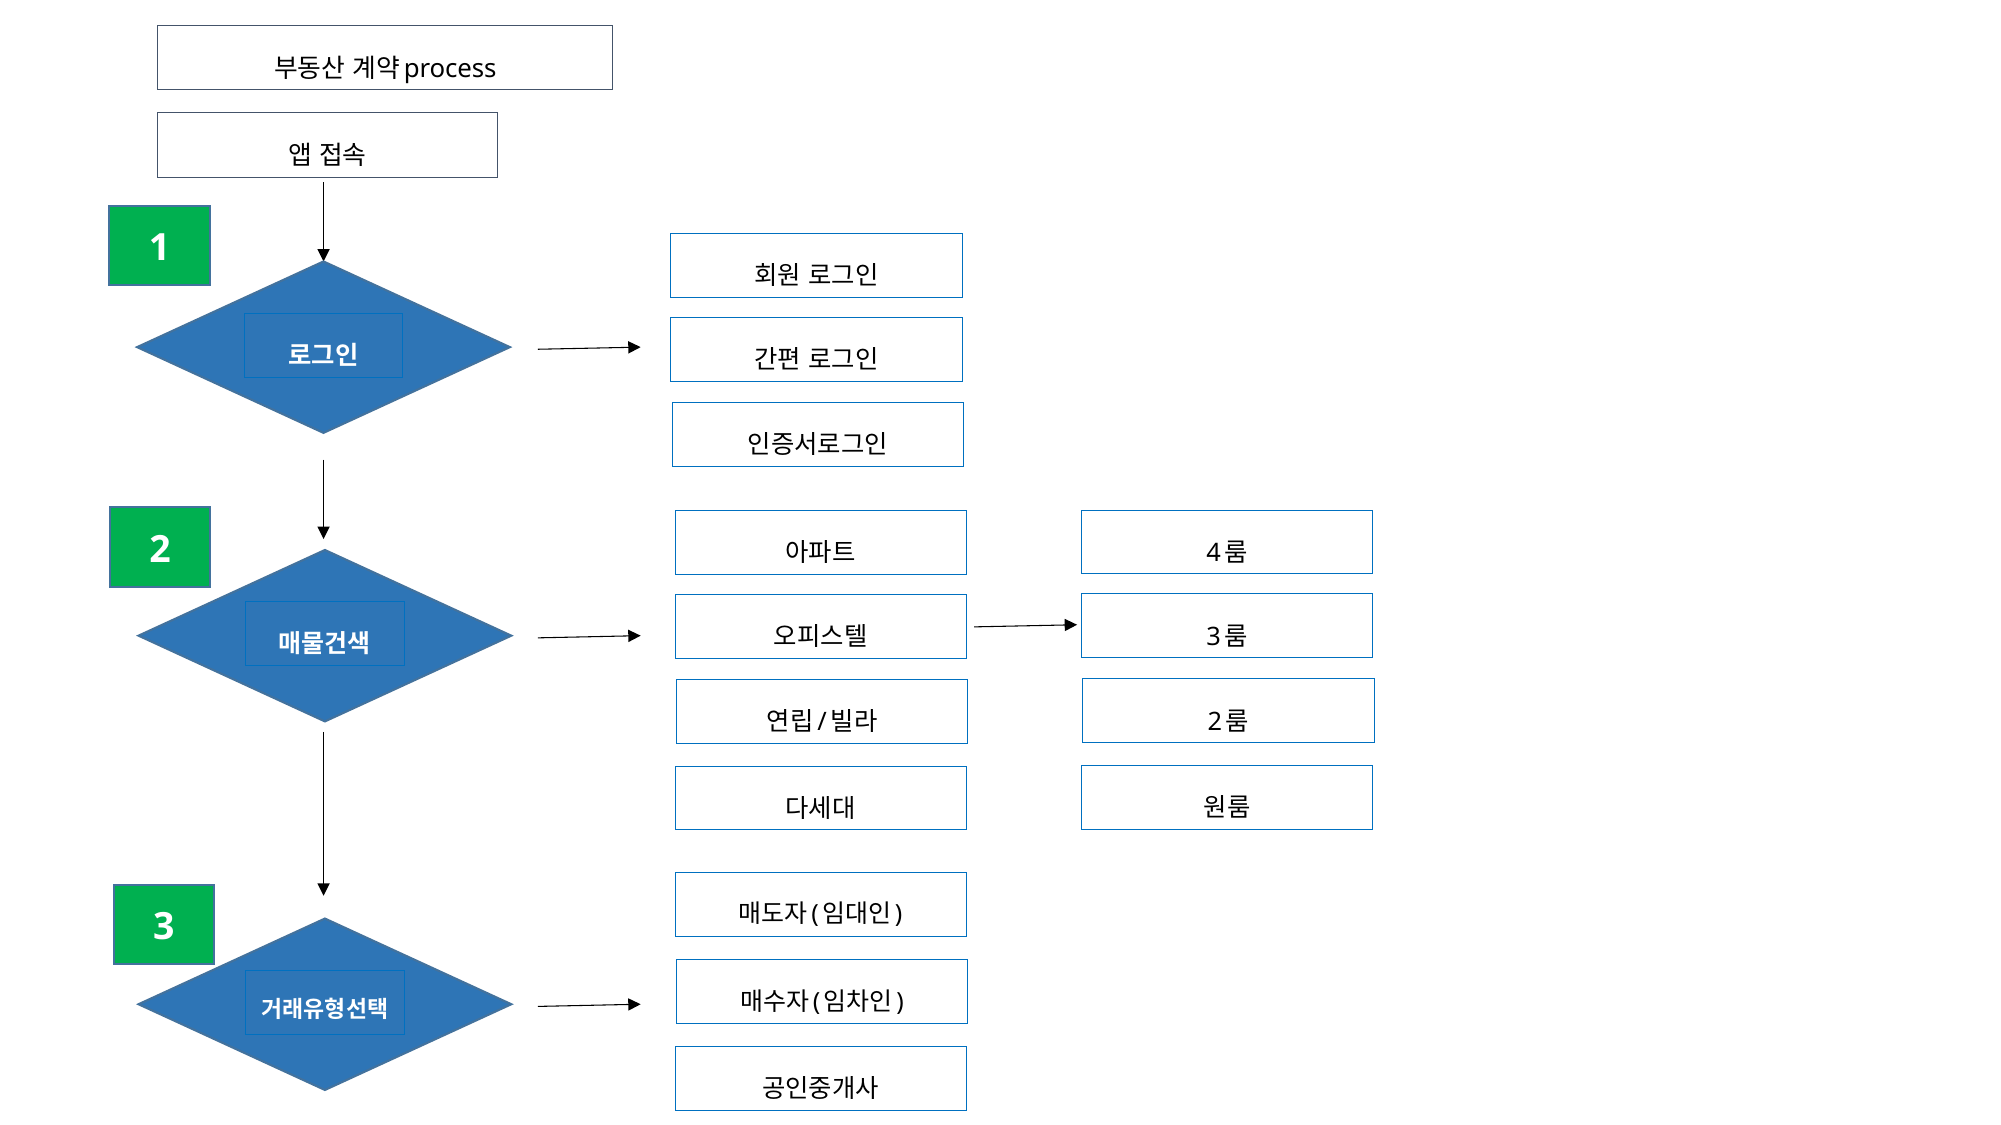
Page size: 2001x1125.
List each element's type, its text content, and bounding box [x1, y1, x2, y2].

text_box 로그인 [244, 313, 403, 378]
text_box 연립/빌라 [676, 679, 968, 744]
text_box 매물건색 [245, 601, 405, 666]
text_box 3룸 [1081, 593, 1373, 658]
text_box 공인중개사 [675, 1046, 967, 1111]
text_box 회원 로그인 [670, 233, 963, 298]
text_box 인증서로그인 [672, 402, 964, 467]
text_box 2 [109, 506, 211, 588]
text_box [136, 917, 514, 1092]
text_box 오피스텔 [675, 594, 967, 659]
text_box 앱 접속 [157, 112, 498, 178]
text_box 3 [113, 884, 215, 965]
text_box 간편 로그인 [670, 317, 963, 382]
text_box 2룸 [1082, 678, 1375, 743]
text_box 4룸 [1081, 510, 1373, 574]
text_box 매수자(임차인) [676, 959, 968, 1024]
text_box 원룸 [1081, 765, 1373, 830]
text_box 매도자(임대인) [675, 872, 967, 937]
text_box [134, 260, 513, 435]
text_box 1 [108, 205, 211, 286]
subtitle 부동산 계약process [157, 25, 613, 90]
text_box [136, 548, 514, 723]
text_box 다세대 [675, 766, 967, 830]
text_box 아파트 [675, 510, 967, 575]
text_box 거래유형선택 [245, 970, 405, 1035]
